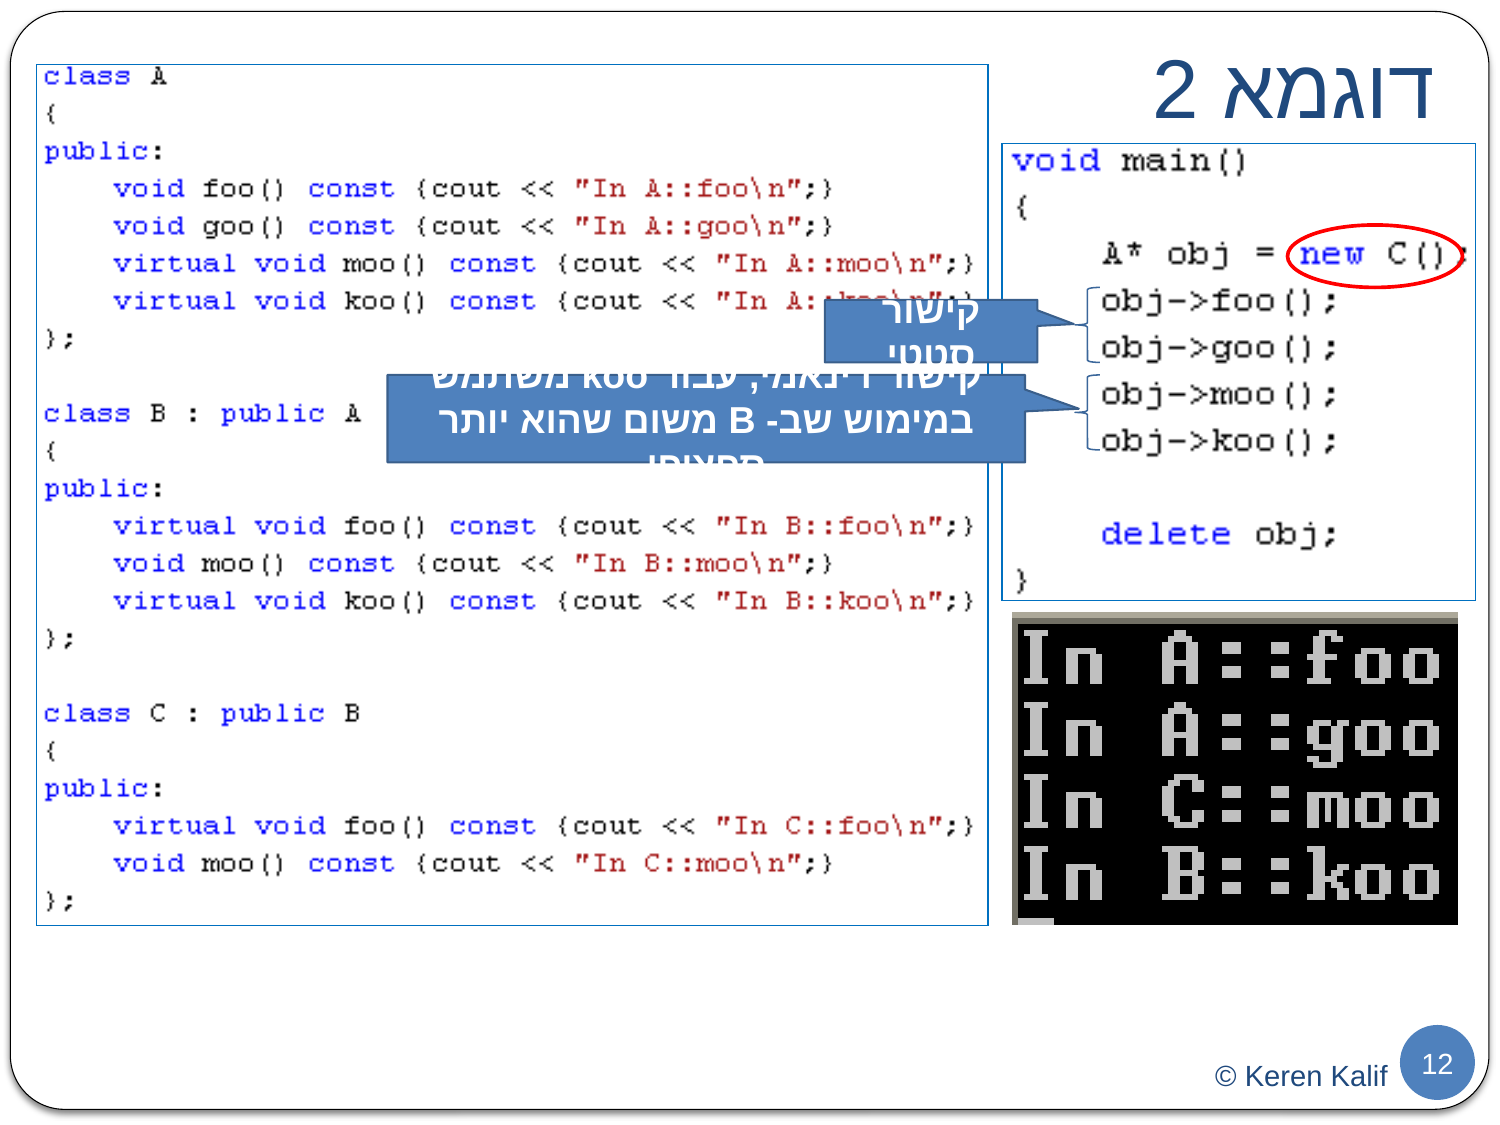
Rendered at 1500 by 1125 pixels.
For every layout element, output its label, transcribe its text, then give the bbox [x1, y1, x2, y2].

picture [1012, 612, 1458, 926]
slide_number 12 [1399, 1024, 1475, 1100]
picture [37, 65, 988, 926]
footer © Keren Kalif [1200, 1037, 1500, 1113]
title דוגמא 2 [49, 0, 1451, 151]
picture [1002, 144, 1476, 601]
